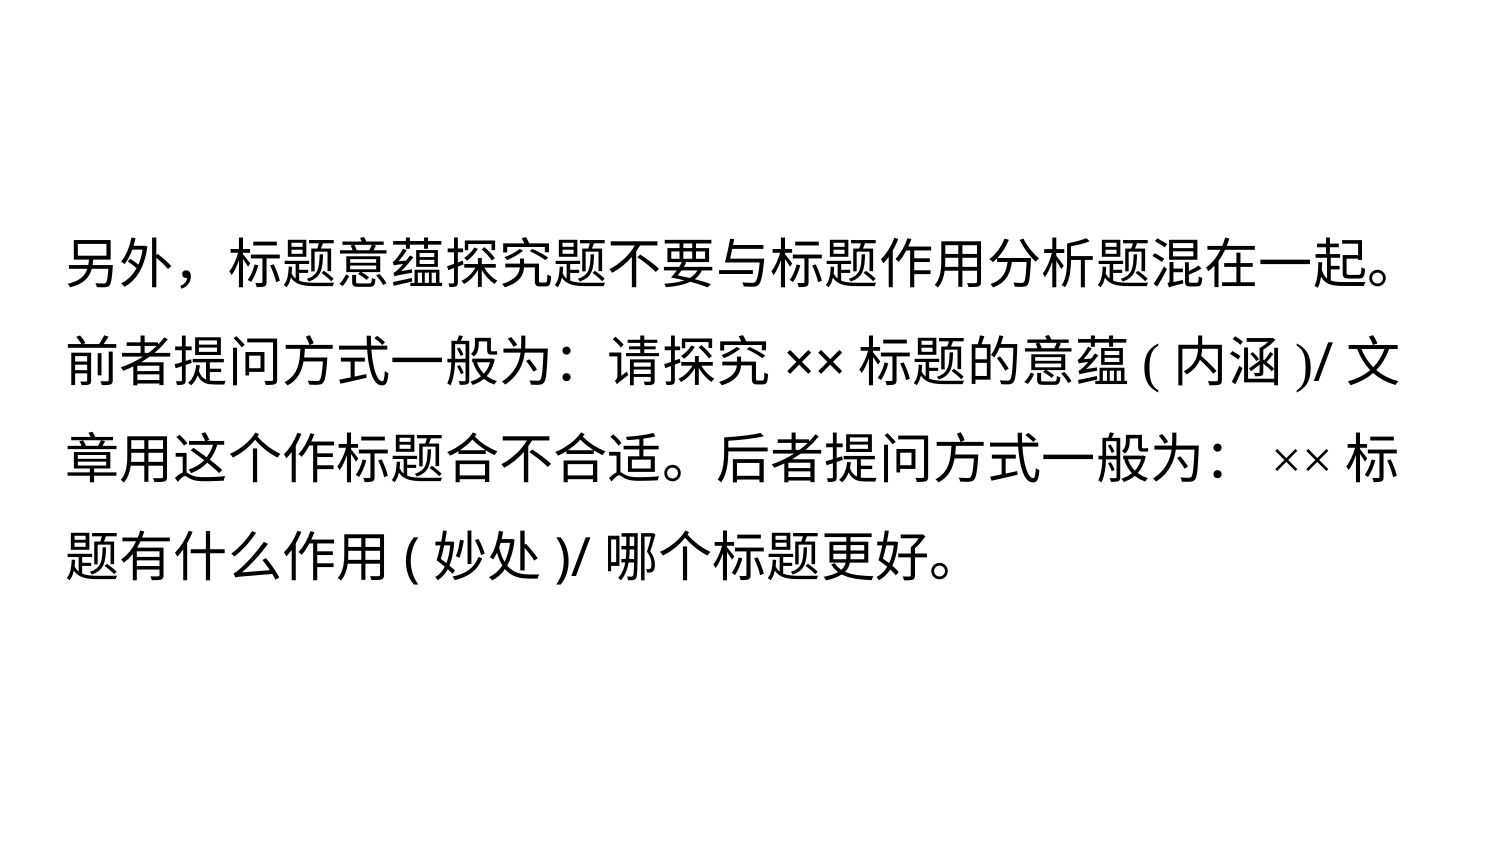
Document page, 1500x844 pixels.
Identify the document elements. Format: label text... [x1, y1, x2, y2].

text_box 另外，标题意蕴探究题不要与标题作用分析题混在一起。前者提问方式一般为：请探究××标题的意蕴(内涵)/文章用这个作标题合不合适。后者提问方式一般为：××标题有什么作用(妙处)/哪个标题更好。 [50, 189, 1447, 595]
